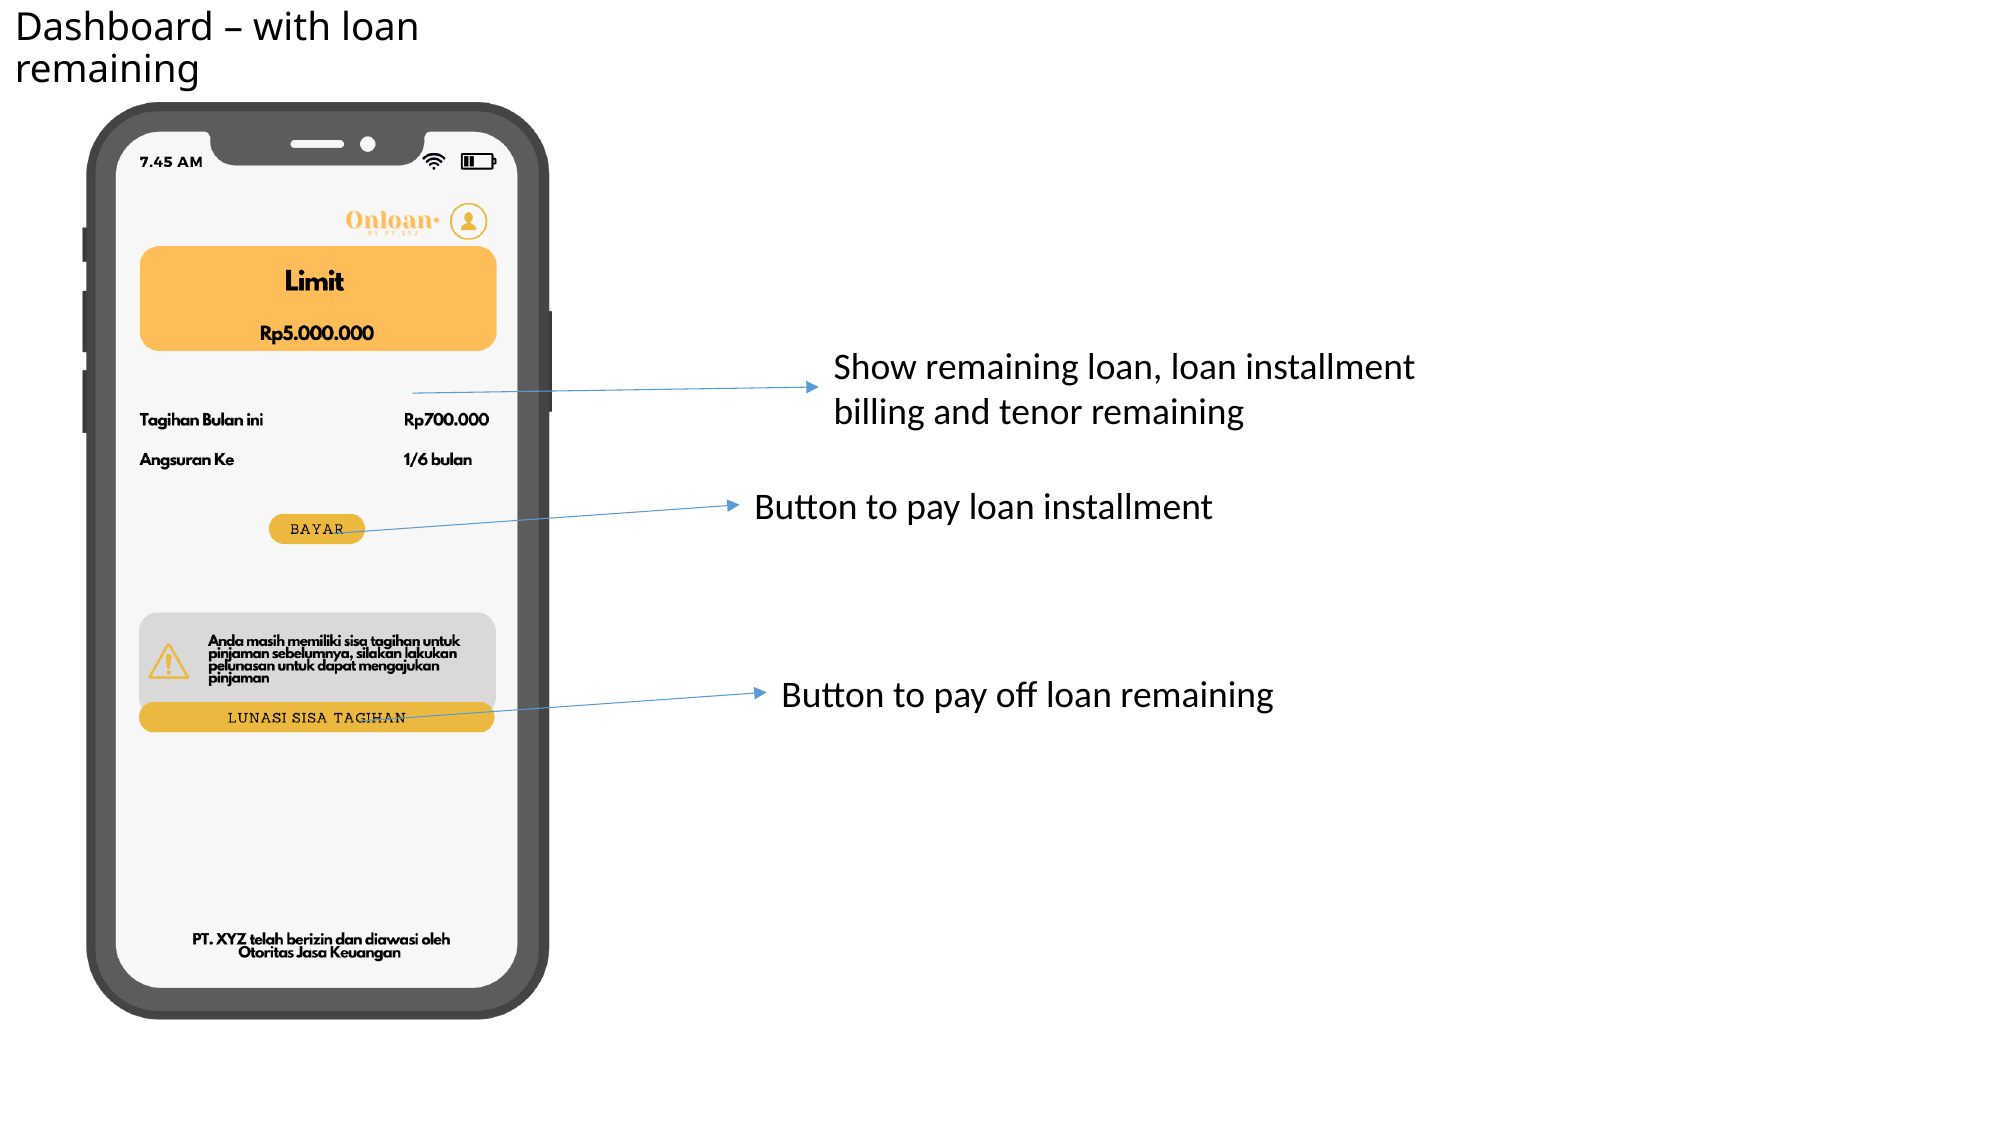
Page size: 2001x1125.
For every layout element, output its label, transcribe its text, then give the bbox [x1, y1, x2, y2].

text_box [333, 505, 740, 534]
text_box Show remaining loan, loan installment billing and tenor remaining [818, 334, 1529, 440]
text_box Button to pay off loan remaining [766, 662, 1477, 723]
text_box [412, 387, 819, 394]
picture [0, 0, 634, 1124]
text_box Button to pay loan installment [739, 474, 1450, 535]
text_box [360, 692, 767, 721]
